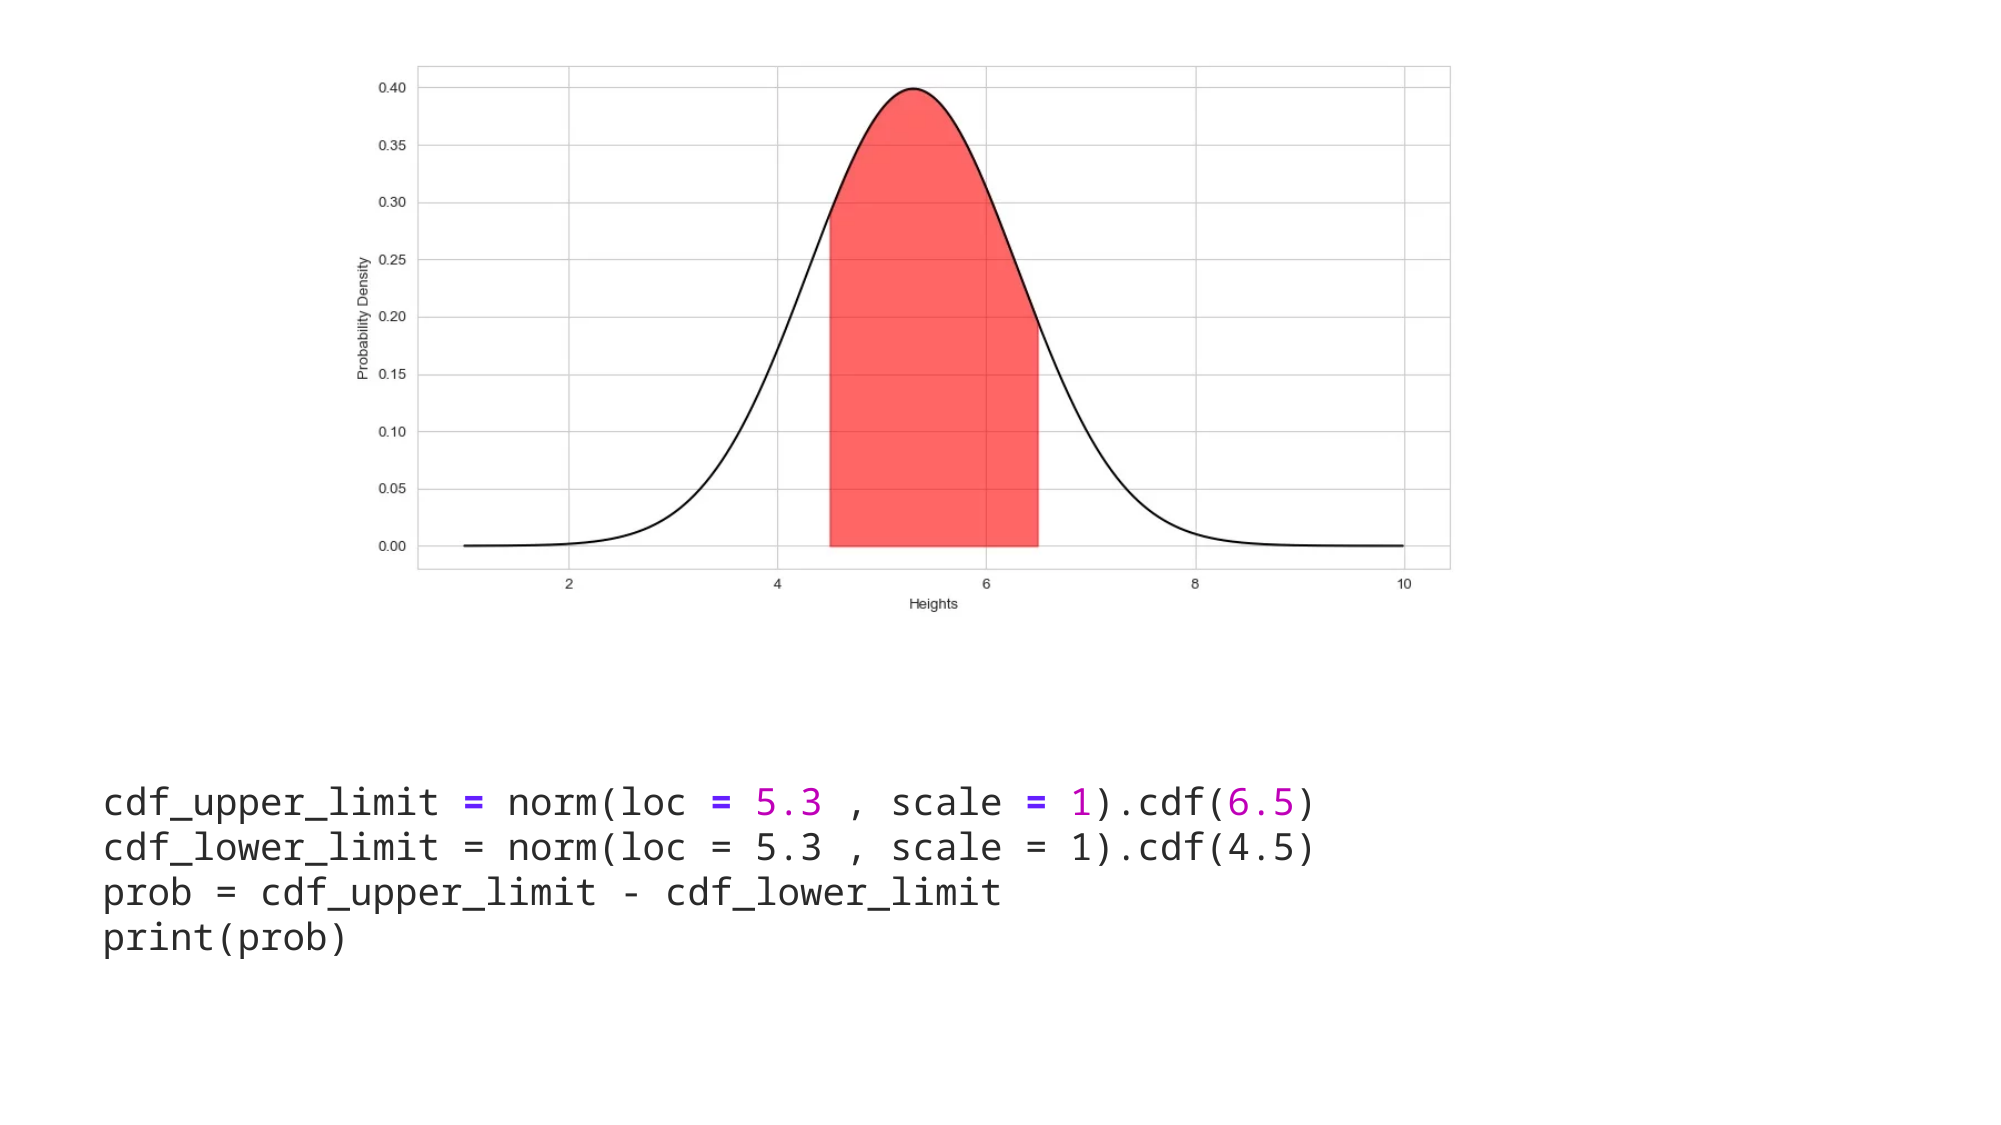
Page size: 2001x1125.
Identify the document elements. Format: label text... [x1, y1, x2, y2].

text_box cdf_upper_limit = norm(loc = 5.3 , scale = 1).cdf(6.5) cdf_lower_limit = norm(loc = 5.3 , scale = 1).cdf(4.5) prob = cdf_upper_limit - cdf_lower_limit print(prob) [102, 777, 1720, 1003]
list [251, 0, 1583, 653]
